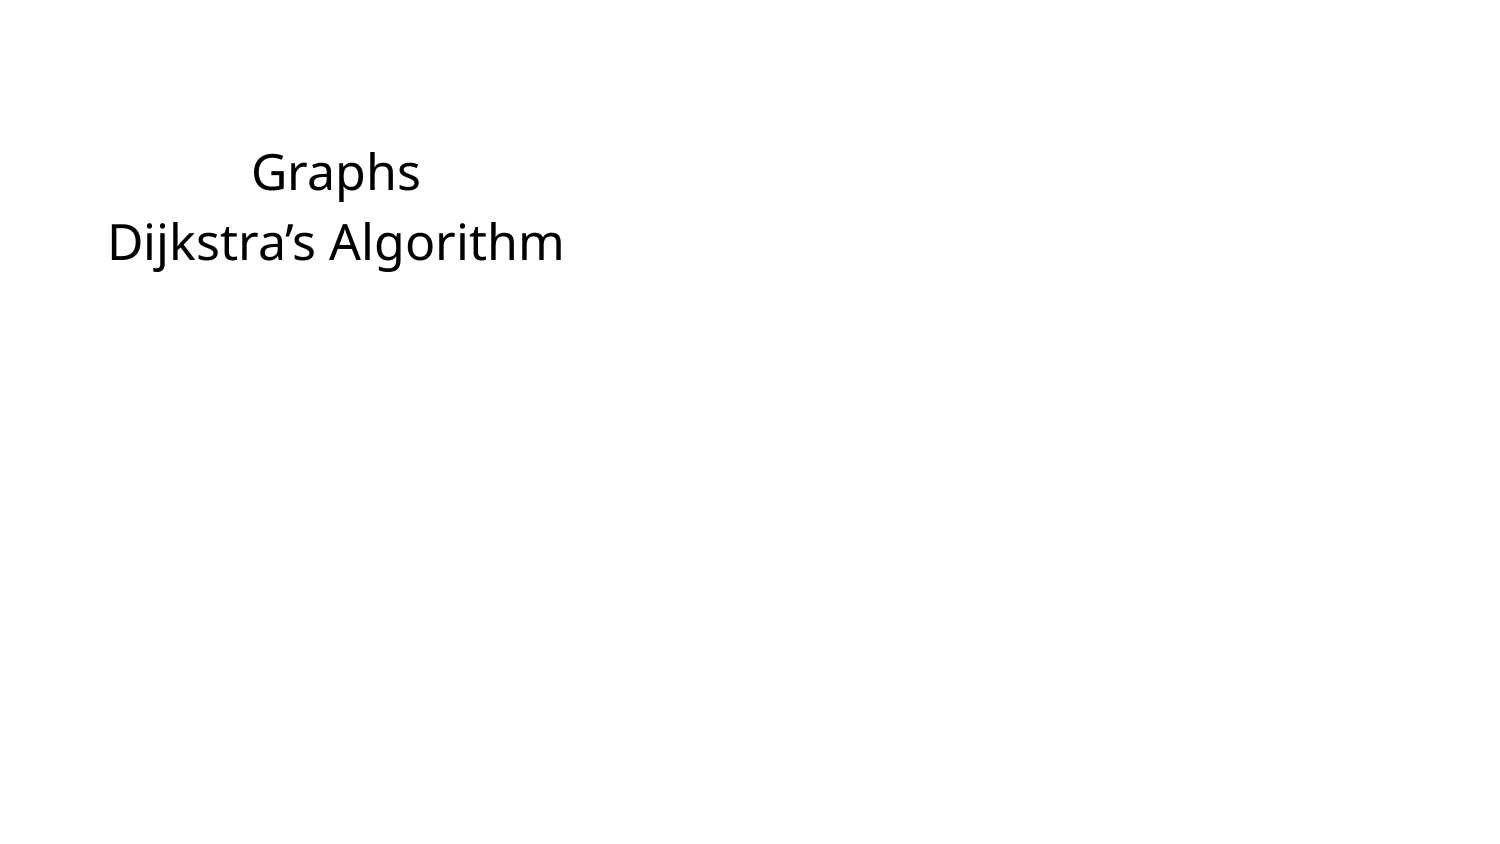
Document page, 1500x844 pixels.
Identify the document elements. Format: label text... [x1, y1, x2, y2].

list Graphs Dijkstra’s Algorithm [29, 133, 644, 711]
